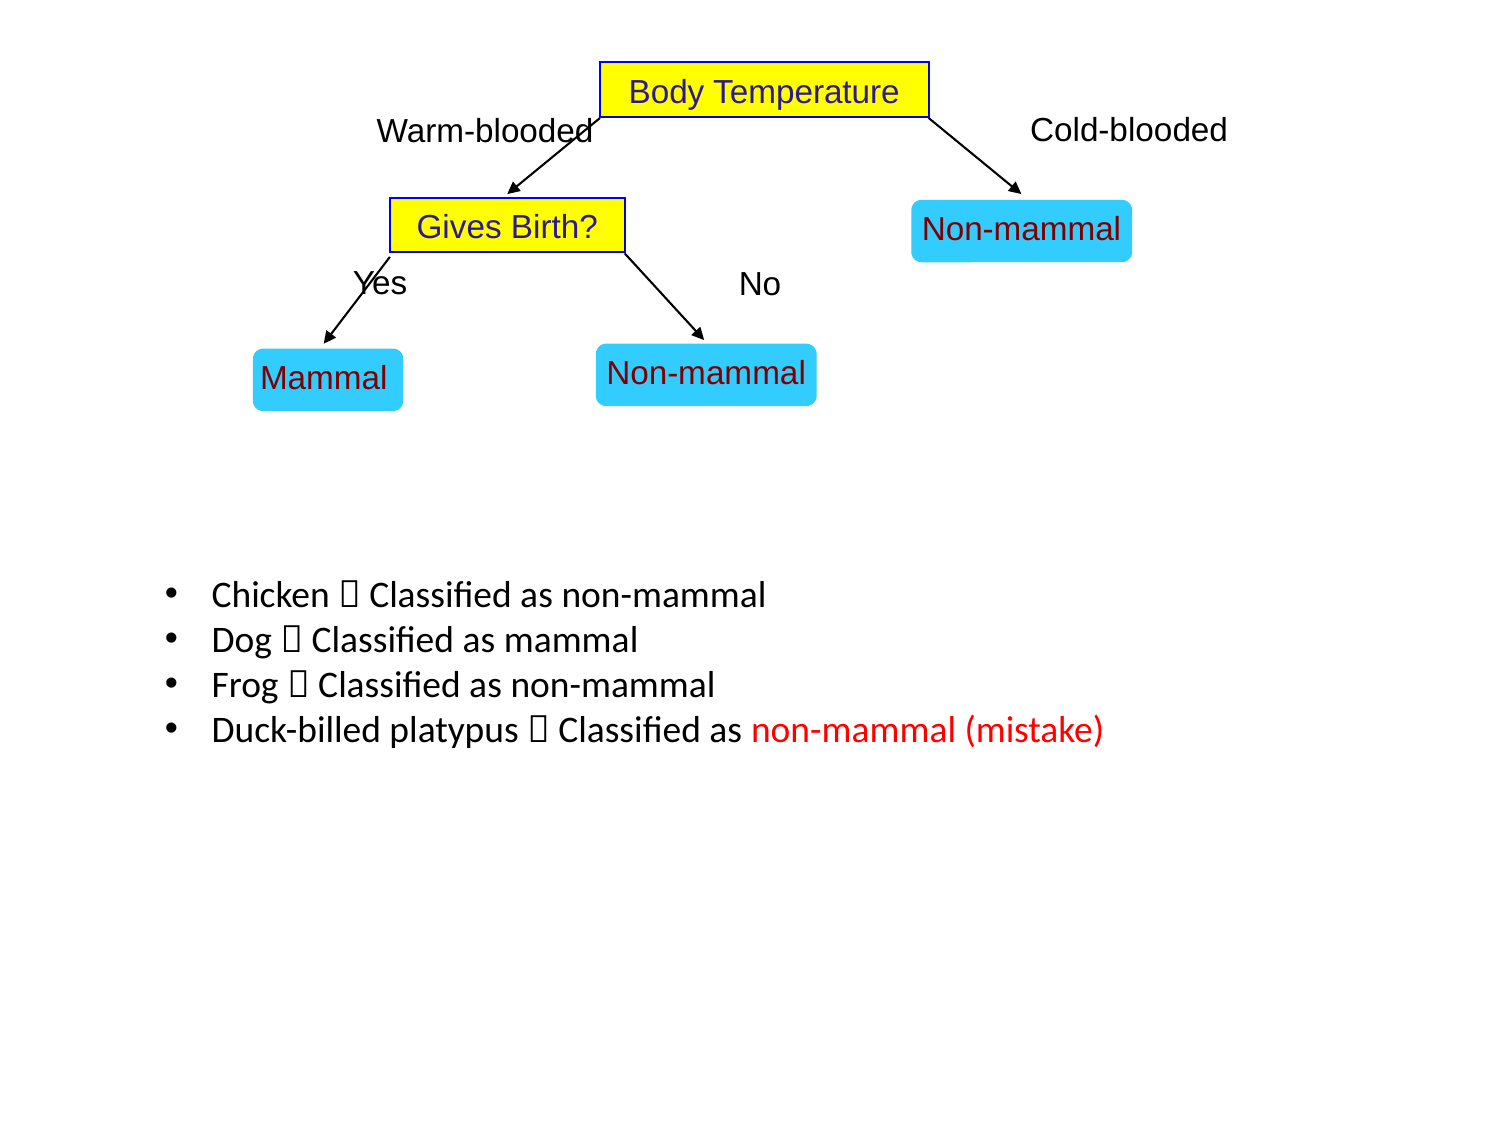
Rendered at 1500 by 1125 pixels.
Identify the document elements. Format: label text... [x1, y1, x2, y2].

text_box [596, 399, 817, 407]
text_box Body Temperature [600, 62, 929, 118]
text_box [676, 310, 705, 341]
text_box Cold-blooded [902, 100, 1243, 156]
text_box Non-mammal [535, 343, 878, 399]
text_box Warm-blooded [249, 101, 609, 156]
text_box Non-mammal [850, 199, 1193, 255]
text_box Gives Birth? [389, 197, 625, 253]
text_box Yes [225, 254, 423, 309]
text_box [253, 404, 403, 412]
text_box [323, 309, 351, 344]
text_box No [611, 254, 797, 310]
text_box [974, 156, 1022, 195]
text_box Mammal [188, 348, 459, 404]
text_box [911, 255, 1132, 263]
text_box Chicken  Classified as non-mammal Dog  Classified as mammal Frog  Classified as non-mammal Duck-billed platypus  Classified as non-mammal (mistake) [149, 562, 1200, 758]
text_box [507, 156, 554, 195]
